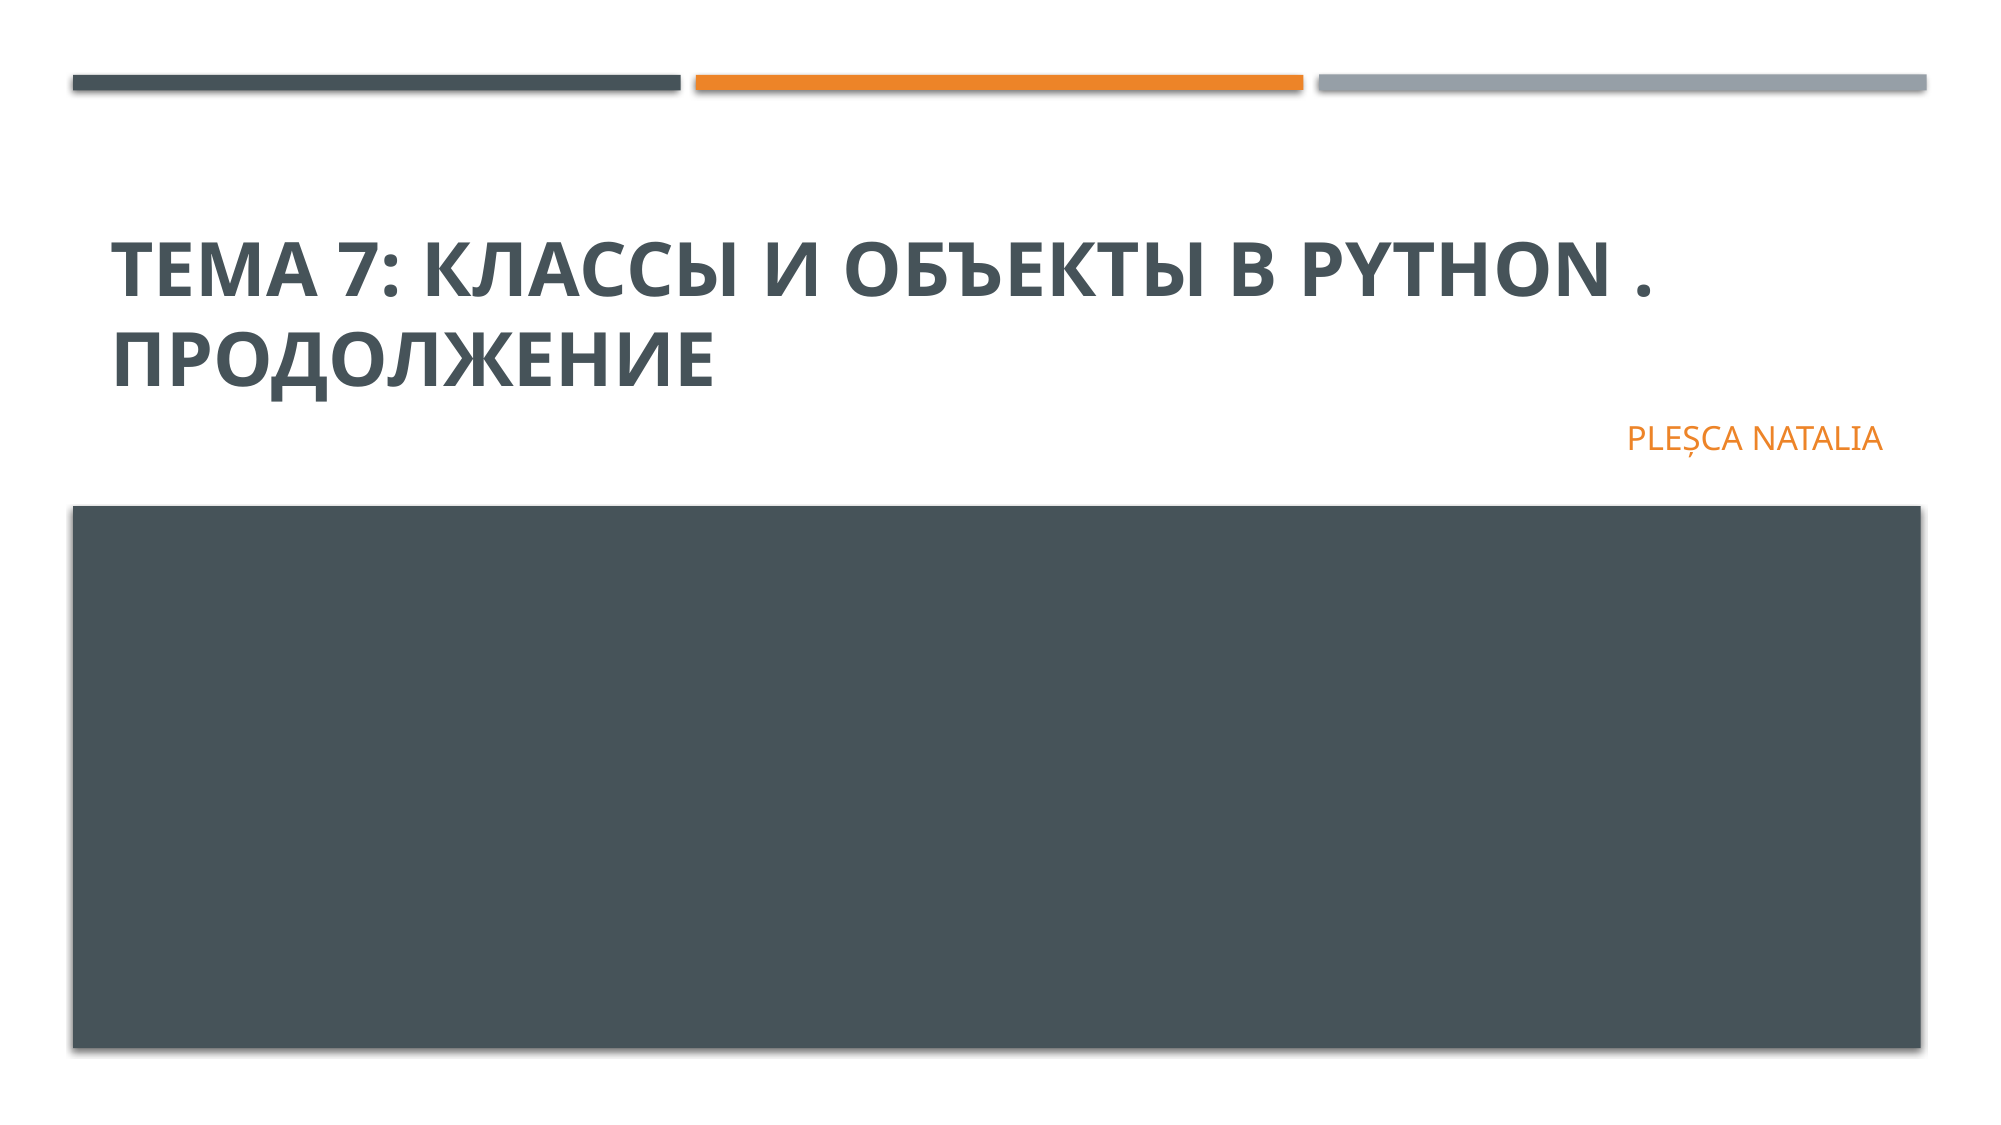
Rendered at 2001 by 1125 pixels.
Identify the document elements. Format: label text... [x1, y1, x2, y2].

subtitle Pleșca Natalia [95, 409, 1899, 507]
title Тема 7: классы и объекты в python . Продолжение [95, 167, 1899, 409]
